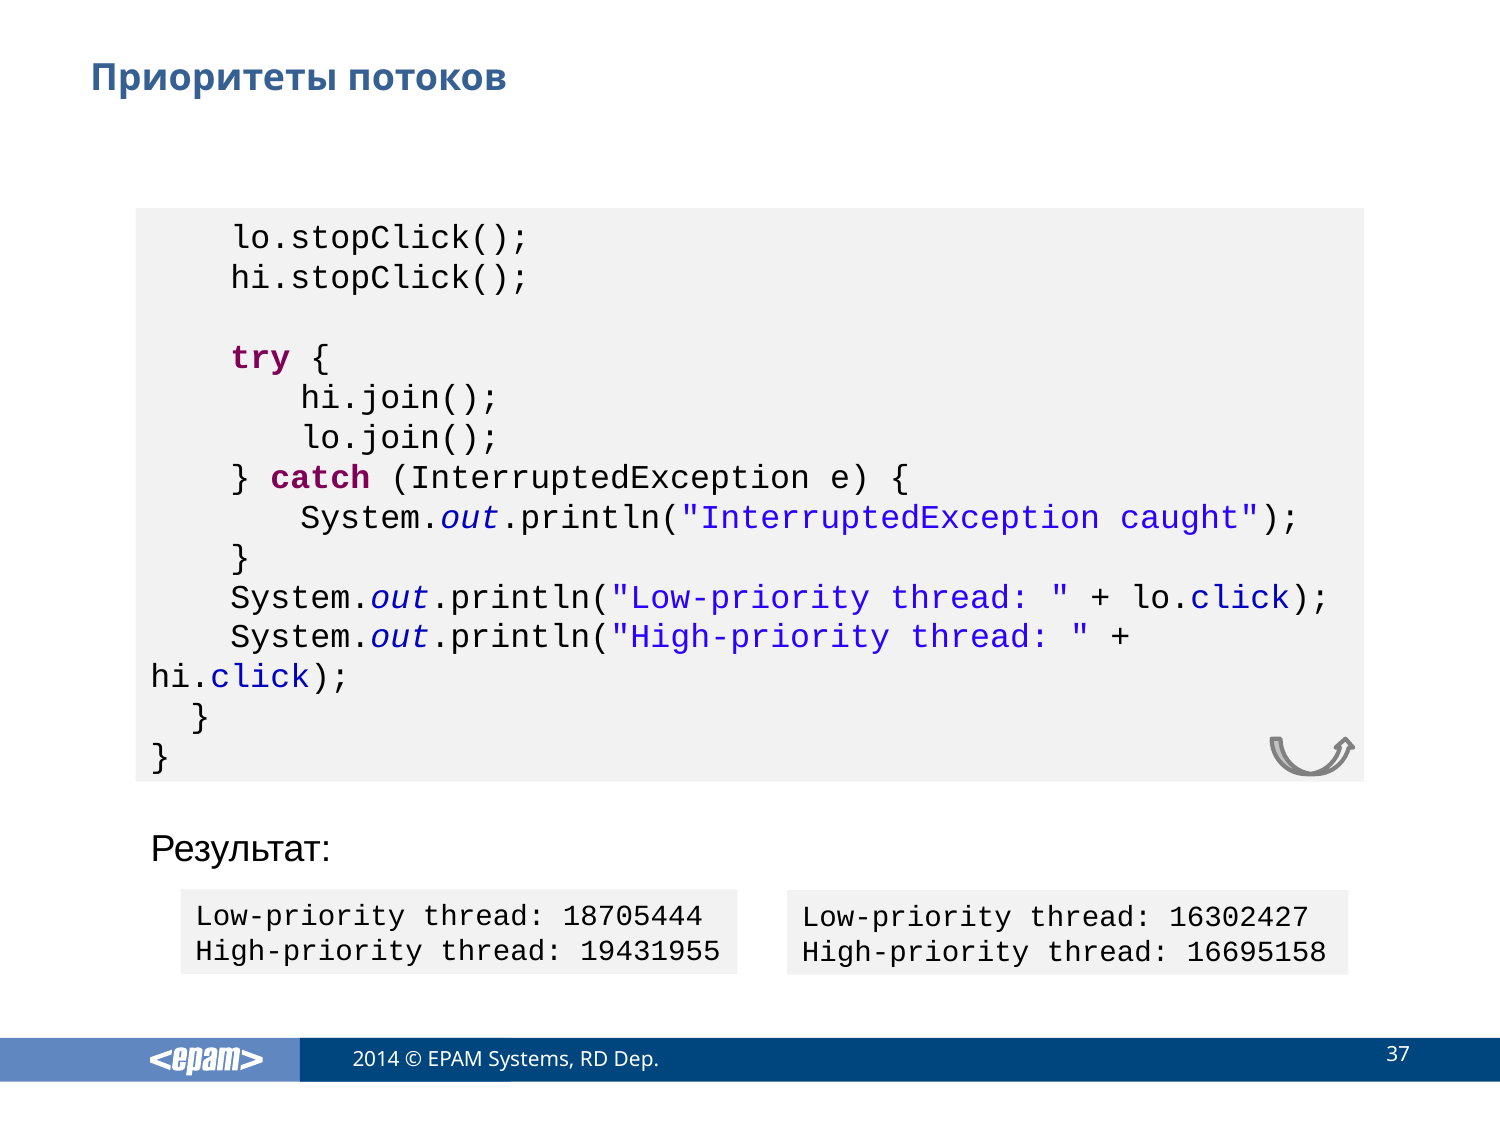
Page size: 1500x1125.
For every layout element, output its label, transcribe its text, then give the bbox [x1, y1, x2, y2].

list Результат: [135, 816, 1336, 886]
footer 2014 © EPAM Systems, RD Dep. [337, 1028, 738, 1088]
text_box lo.stopClick(); hi.stopClick(); try { hi.join(); lo.join(); } catch (InterruptedException e) { System.out.println("InterruptedException caught"); } System.out.println("Low-priority thread: " + lo.click); System.out.println("High-priority thread: " + hi.click); } } [135, 208, 1365, 782]
text_box [1269, 736, 1356, 777]
text_box Low-priority thread: 18705444 High-priority thread: 19431955 [180, 889, 738, 974]
slide_number 37 [1262, 1025, 1425, 1085]
text_box Low-priority thread: 16302427 High-priority thread: 16695158 [787, 890, 1349, 975]
title Приоритеты потоков [75, 45, 1425, 163]
